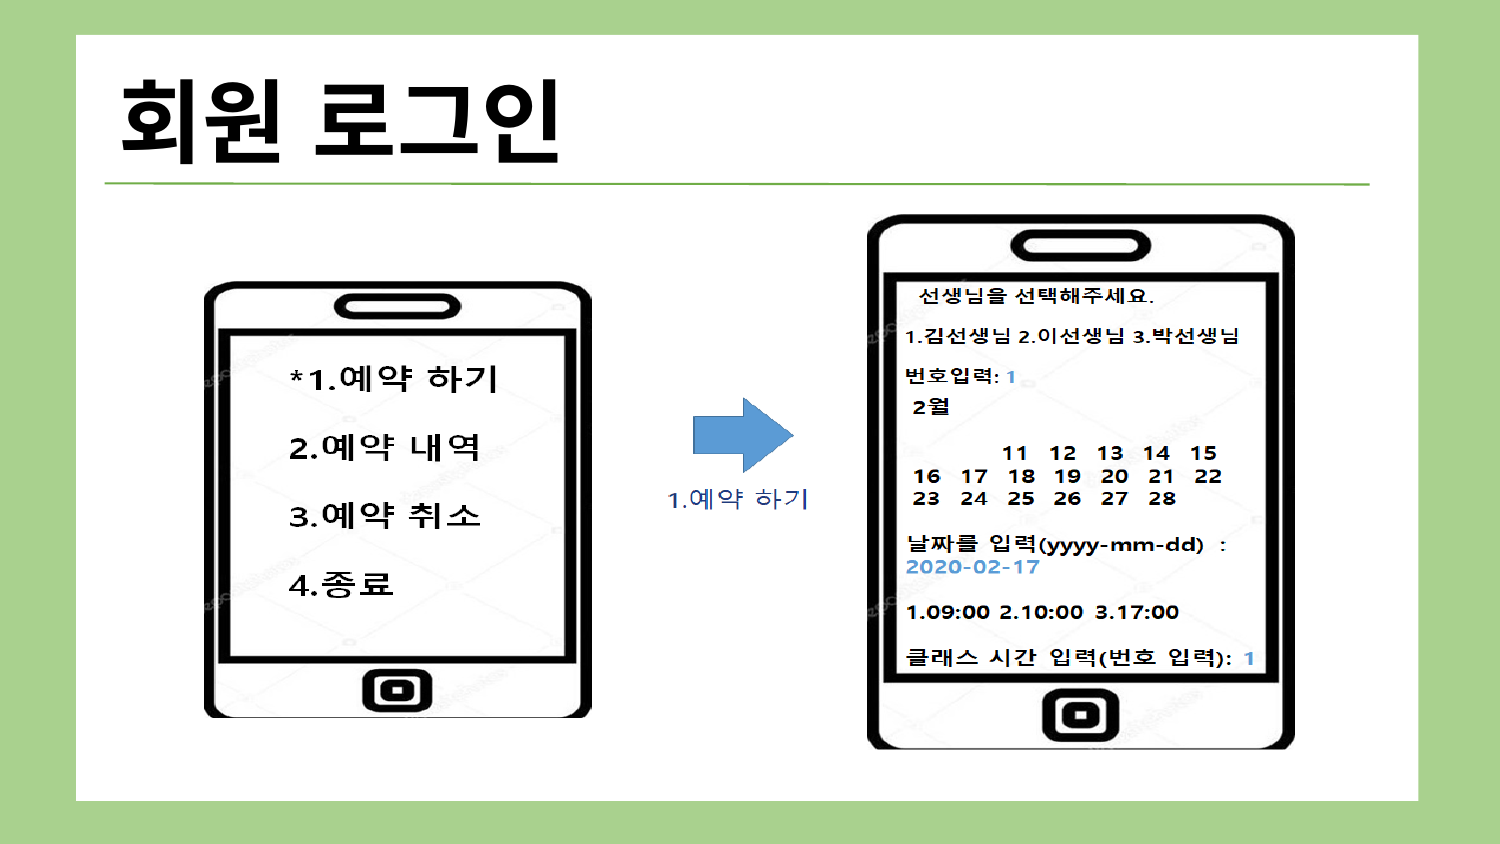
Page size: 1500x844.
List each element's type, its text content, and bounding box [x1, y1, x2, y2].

title 회원 로그인 [103, 44, 1397, 208]
text_box [75, 34, 1419, 802]
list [203, 213, 1297, 750]
